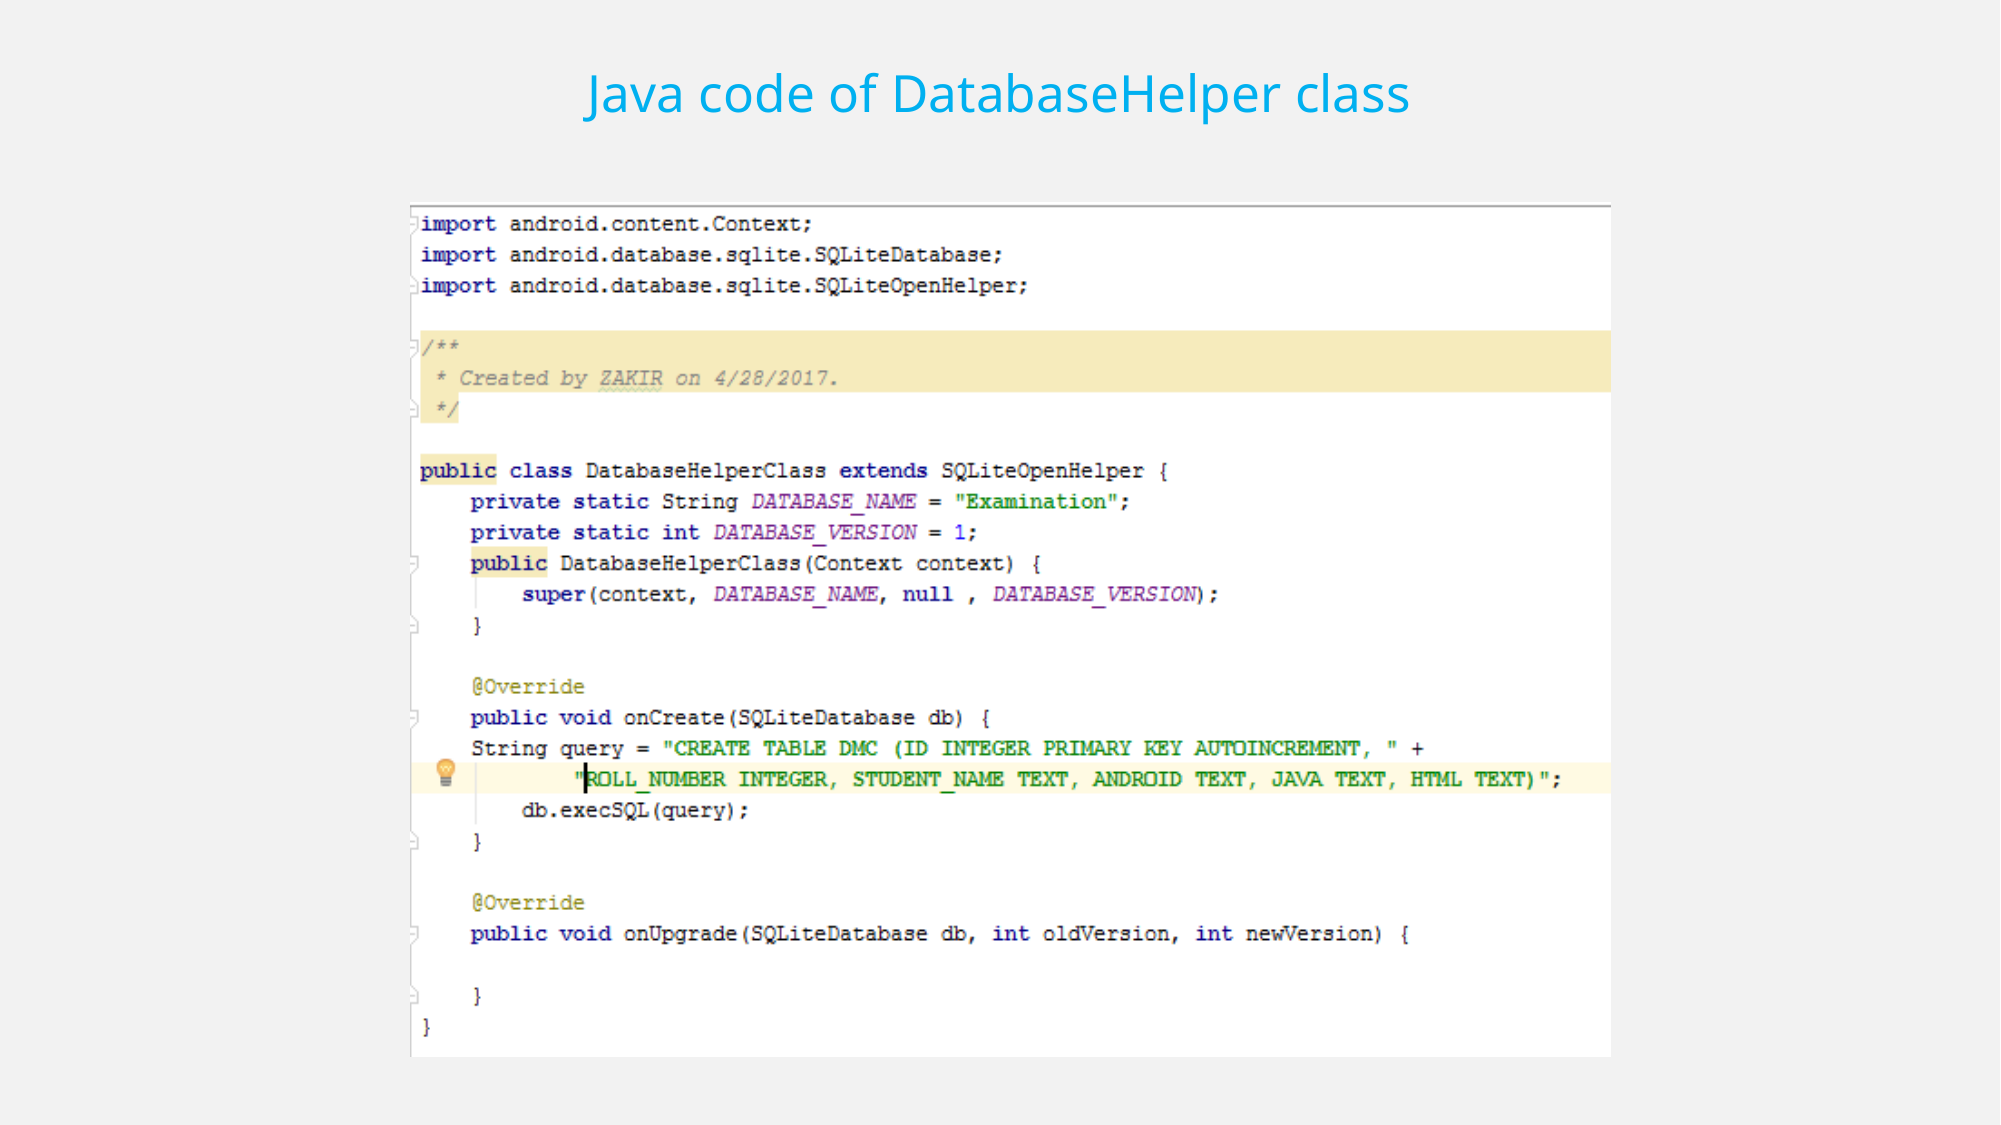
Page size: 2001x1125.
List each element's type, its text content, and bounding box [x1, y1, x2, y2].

picture [410, 202, 1611, 1057]
title Java code of DatabaseHelper class [137, 59, 1863, 131]
